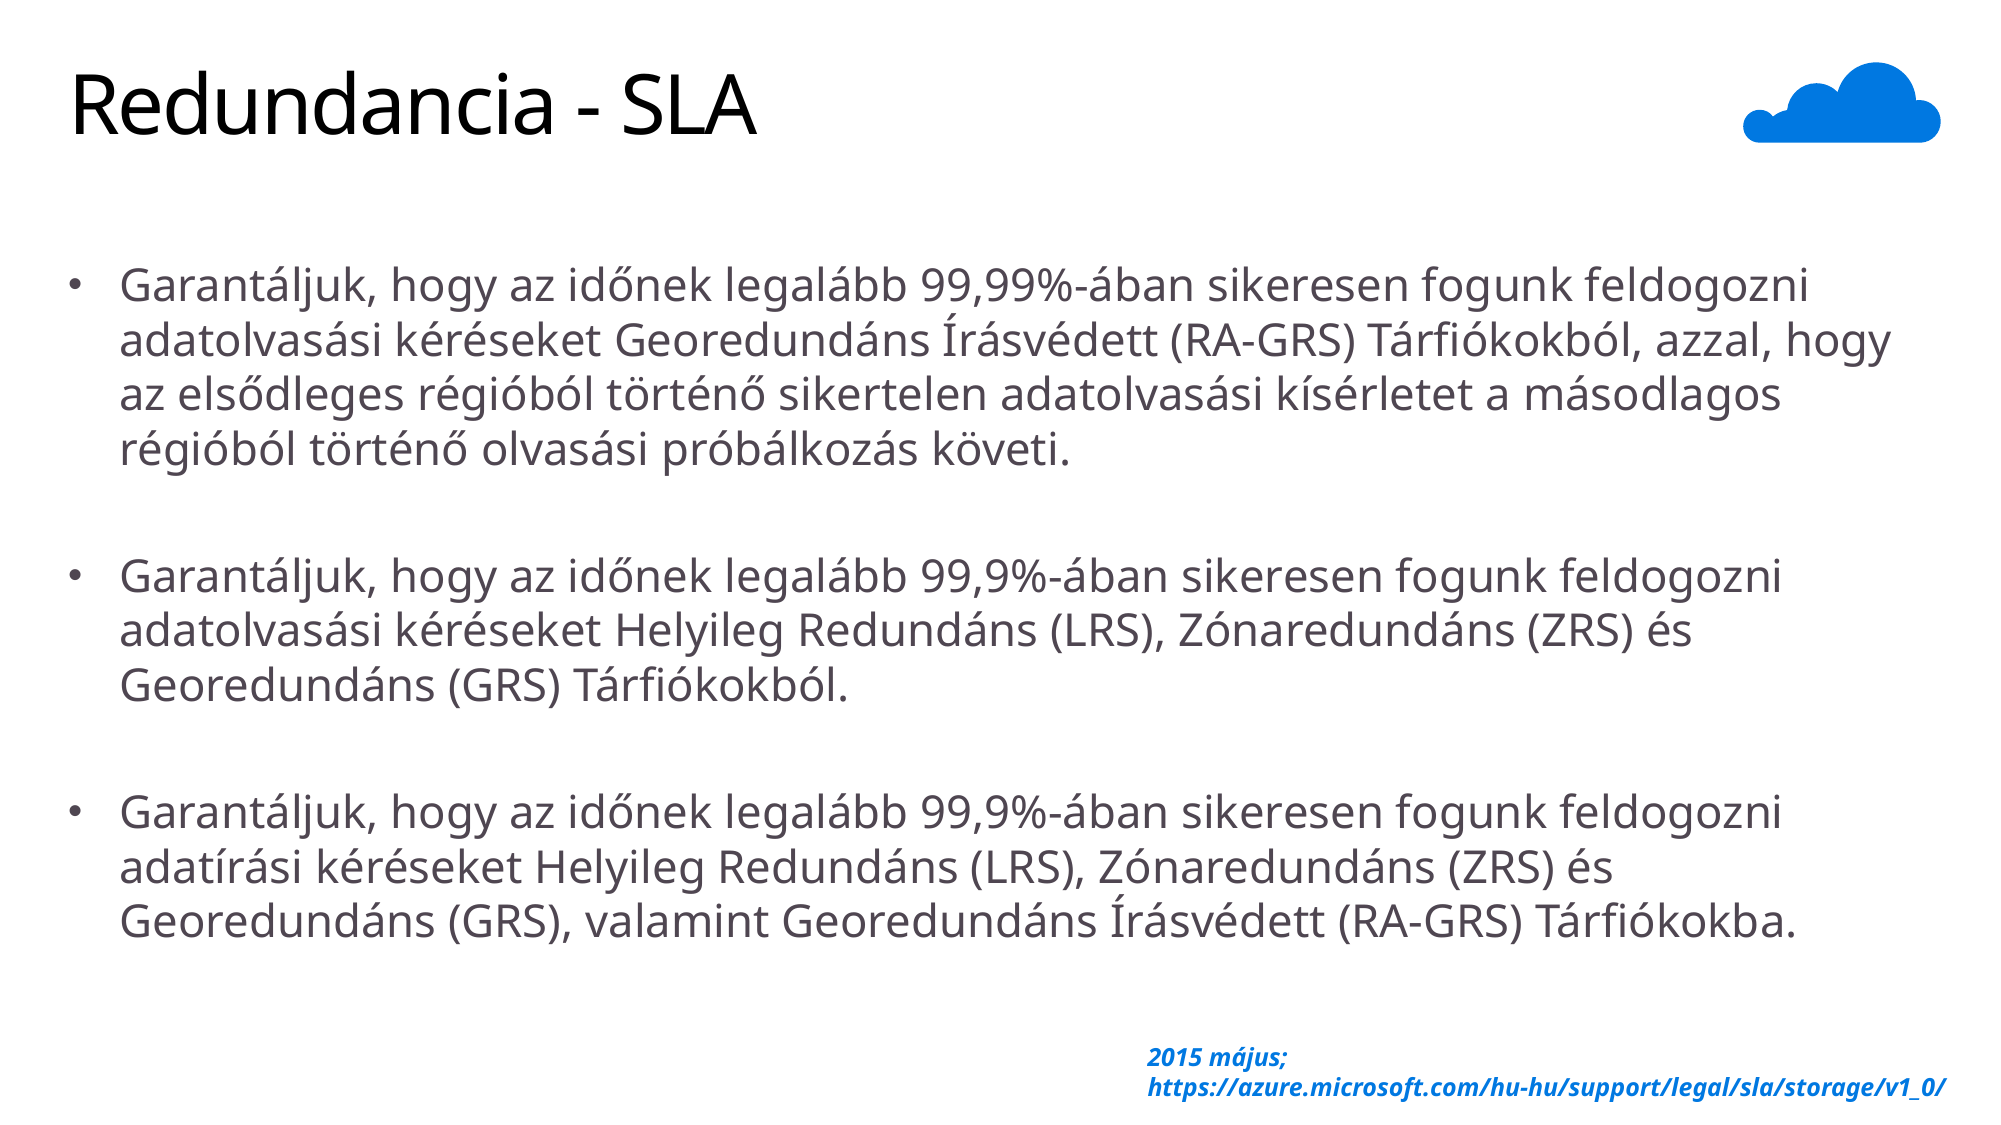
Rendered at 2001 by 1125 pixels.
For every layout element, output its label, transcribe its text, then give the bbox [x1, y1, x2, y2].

text_box 2015 május; https://azure.microsoft.com/hu-hu/support/legal/sla/storage/v1_0/ [1132, 1034, 2000, 1110]
list Garantáljuk, hogy az időnek legalább 99,99%-ában sikeresen fogunk feldogozni adatolvasási kéréseket Georedundáns Írásvédett (RA-GRS) Tárfiókokból, azzal, hogy az elsődleges régióból történő sikertelen adatolvasási kísérletet a másodlagos régióból történő olvasási próbálkozás követi. Garantáljuk, hogy az időnek legalább 99,9%-ában sikeresen fogunk feldogozni adatolvasási kéréseket Helyileg Redundáns (LRS), Zónaredundáns (ZRS) és Georedundáns (GRS) Tárfiókokból. Garantáljuk, hogy az időnek legalább 99,9%-ában sikeresen fogunk feldogozni adatírási kéréseket Helyileg Redundáns (LRS), Zónaredundáns (ZRS) és Georedundáns (GRS), valamint Georedundáns Írásvédett (RA-GRS) Tárfiókokba. [44, 241, 1957, 975]
title Redundancia - SLA [44, 47, 1957, 196]
